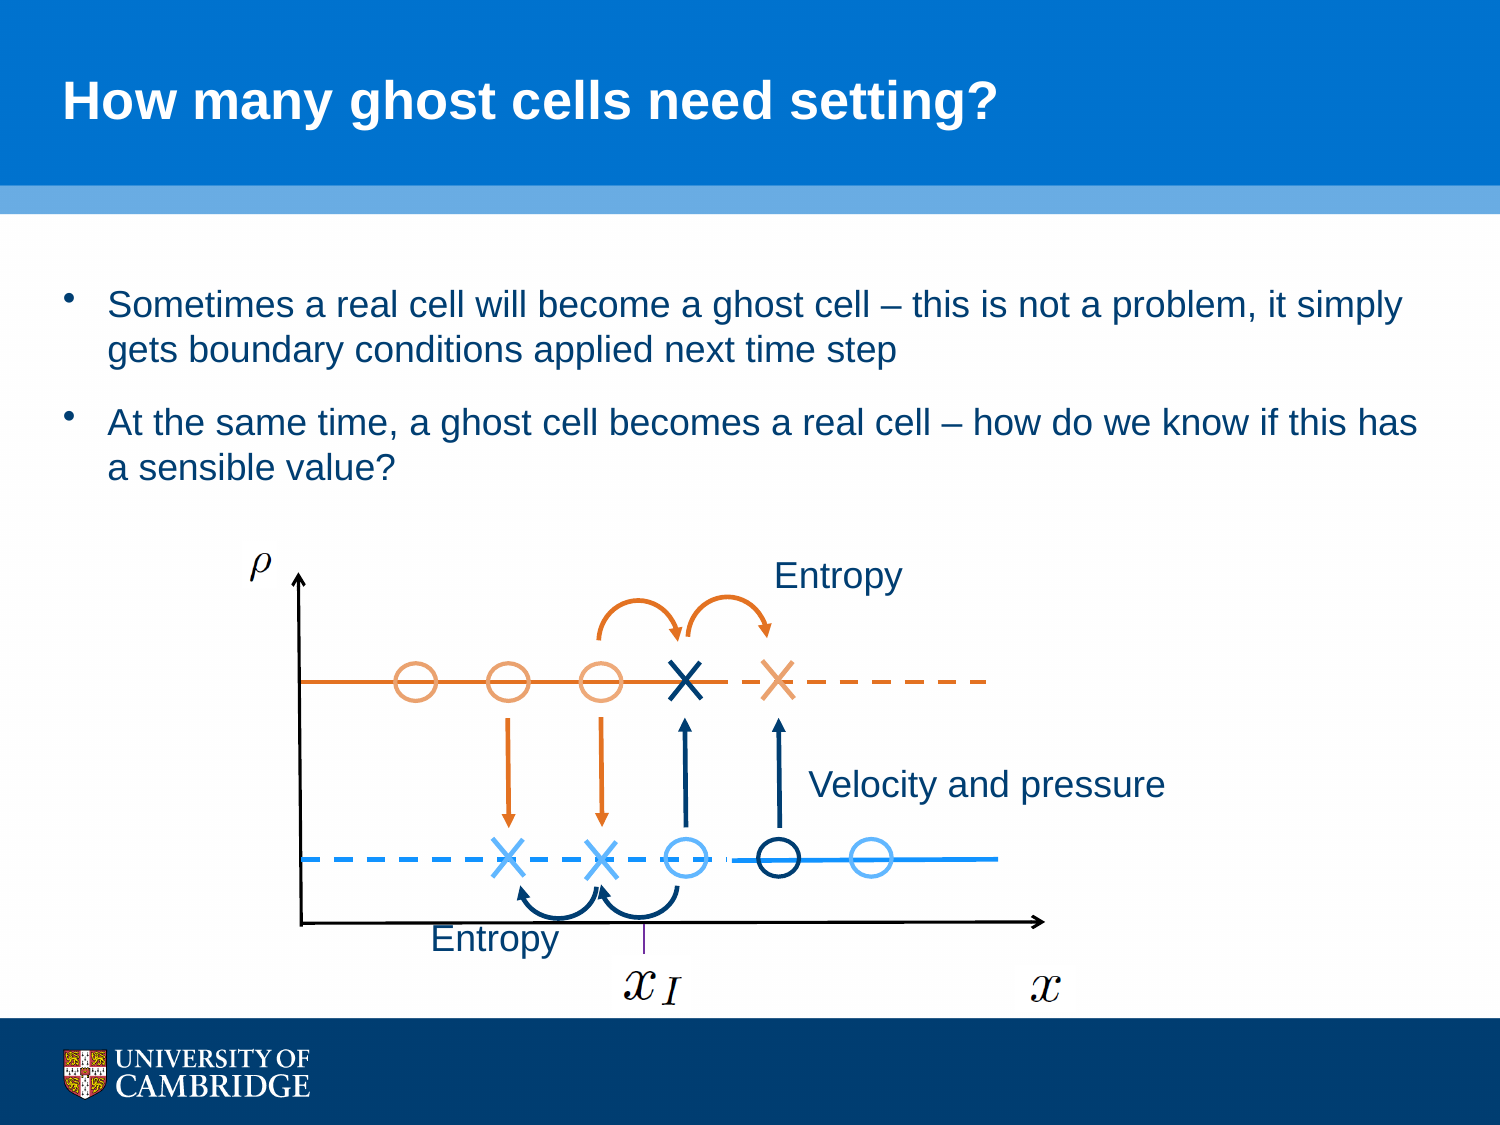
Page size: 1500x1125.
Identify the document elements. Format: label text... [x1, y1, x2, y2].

text_box [516, 885, 598, 906]
text_box [788, 914, 1046, 930]
text_box [597, 884, 679, 906]
text_box [687, 596, 772, 639]
text_box [487, 690, 530, 704]
text_box [760, 870, 797, 879]
text_box Entropy [415, 906, 788, 967]
text_box [395, 690, 437, 704]
text_box [578, 661, 624, 681]
text_box [485, 661, 531, 681]
text_box [393, 661, 439, 681]
text_box [848, 836, 894, 857]
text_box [669, 661, 701, 701]
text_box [492, 837, 525, 878]
text_box [666, 868, 706, 879]
picture [0, 0, 1500, 1125]
title How many ghost cells need setting? [63, 65, 1437, 135]
text_box Entropy [759, 543, 1132, 604]
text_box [761, 660, 795, 700]
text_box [585, 840, 618, 880]
text_box [663, 836, 709, 858]
list Sometimes a real cell will become a ghost cell – this is not a problem, it simply gets boundary conditions applied next time step At the same time, a ghost cell becomes a real cell – how do we know if this has a sensible value? [63, 280, 1437, 948]
text_box [853, 870, 890, 879]
text_box Velocity and pressure [793, 752, 1238, 813]
text_box [580, 690, 622, 704]
text_box [756, 836, 802, 857]
text_box [597, 599, 683, 642]
text_box [291, 572, 306, 862]
